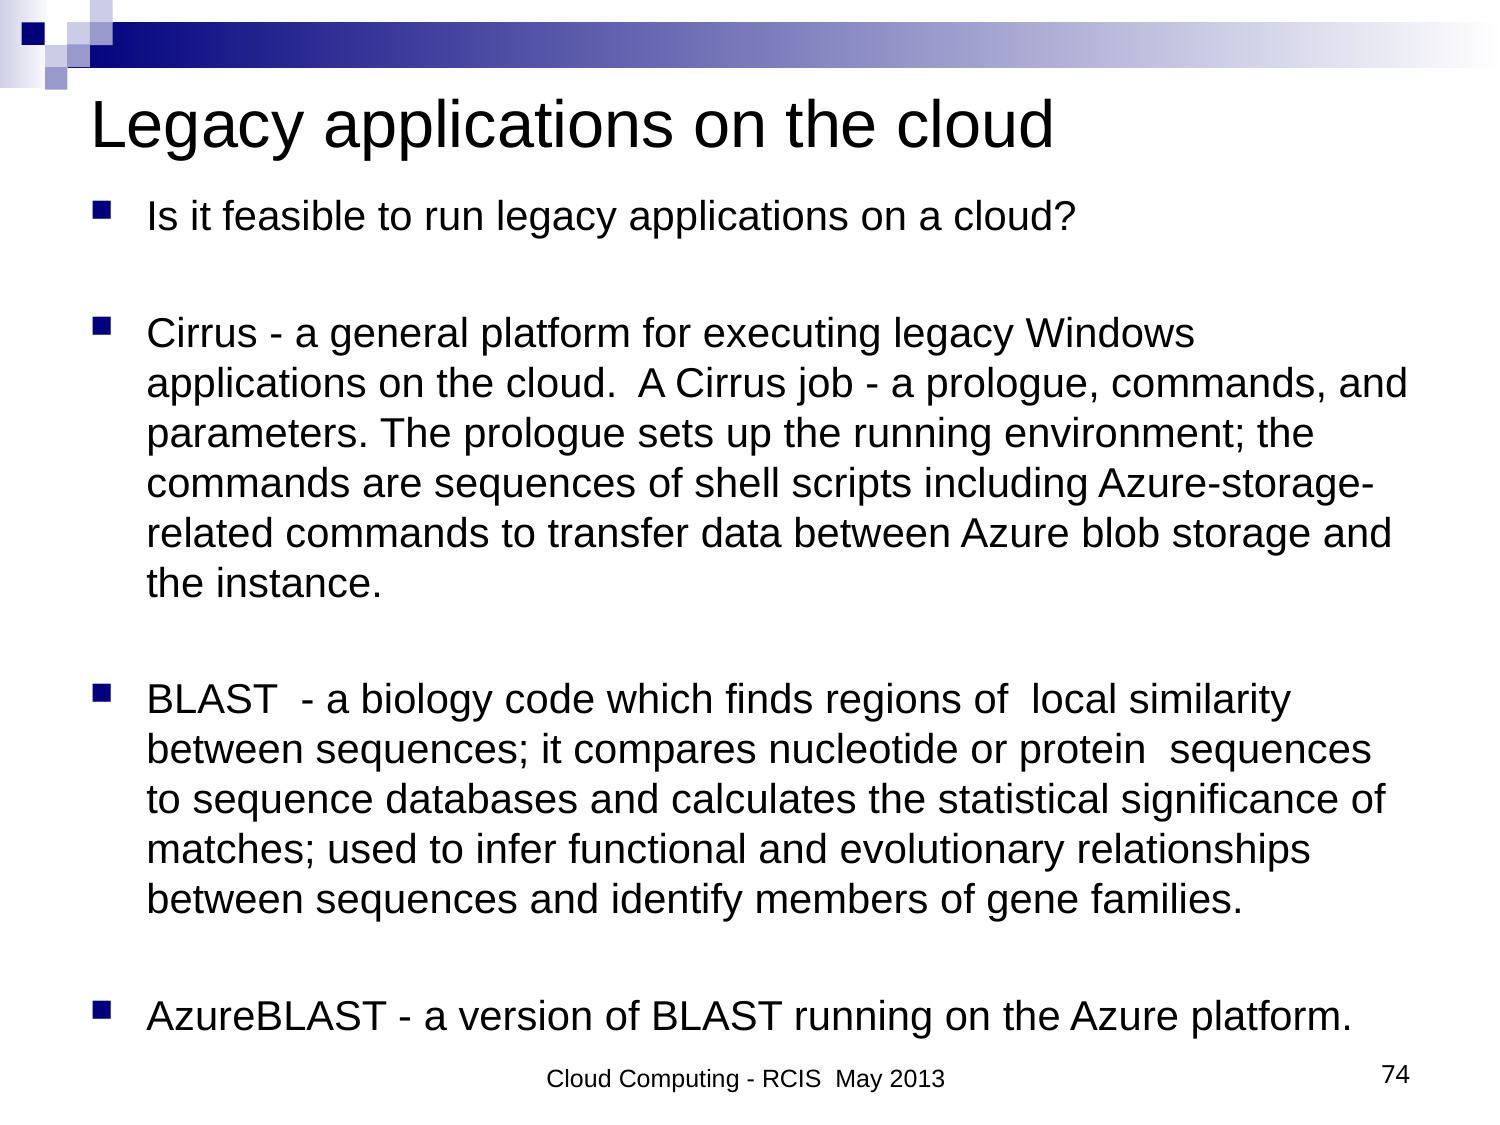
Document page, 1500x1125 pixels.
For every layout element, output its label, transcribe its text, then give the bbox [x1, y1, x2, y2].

slide_number 74 [1074, 1024, 1426, 1101]
title Legacy applications on the cloud [74, 74, 1426, 166]
list Is it feasible to run legacy applications on a cloud? Cirrus - a general platform for executing legacy Windows applications on the cloud. A Cirrus job - a prologue, commands, and parameters. The prologue sets up the running environment; the commands are sequences of shell scripts including Azure-storage-related commands to transfer data between Azure blob storage and the instance. BLAST - a biology code which finds regions of local similarity between sequences; it compares nucleotide or protein sequences to sequence databases and calculates the statistical significance of matches; used to infer functional and evolutionary relationships between sequences and identify members of gene families. AzureBLAST - a version of BLAST running on the Azure platform. [74, 180, 1426, 1054]
footer Cloud Computing - RCIS May 2013 [512, 1024, 988, 1101]
